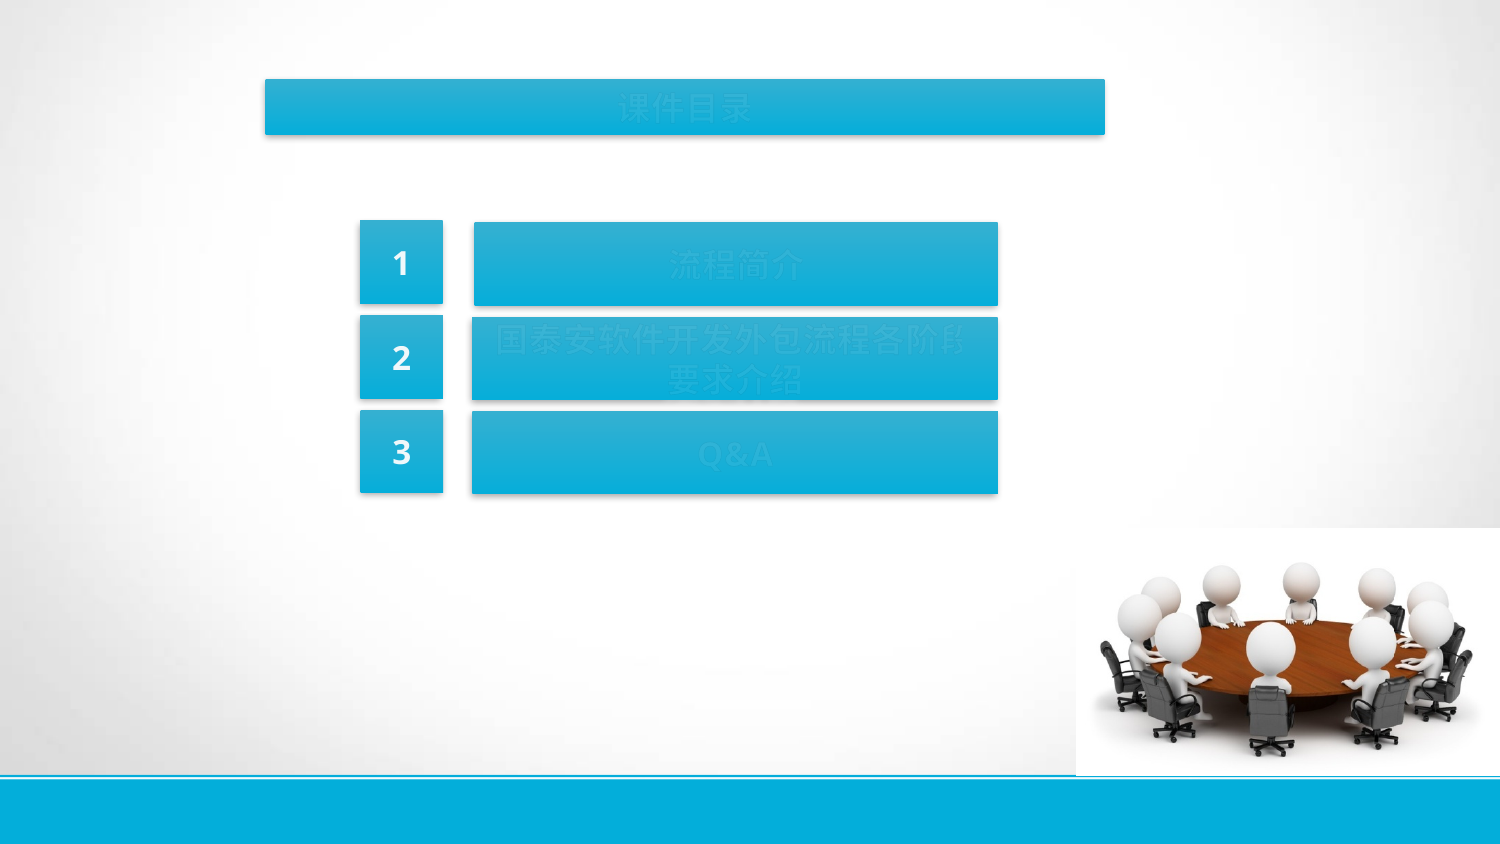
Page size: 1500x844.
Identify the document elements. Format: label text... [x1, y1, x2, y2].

text_box 流程简介 [474, 222, 998, 306]
text_box 国泰安软件开发外包流程各阶段要求介绍 [471, 316, 998, 400]
text_box 3 [360, 409, 444, 493]
text_box 1 [359, 220, 443, 304]
text_box 课件目录 [265, 78, 1105, 135]
text_box Q&A [472, 411, 999, 495]
picture [0, 0, 1500, 775]
text_box 2 [360, 315, 444, 399]
